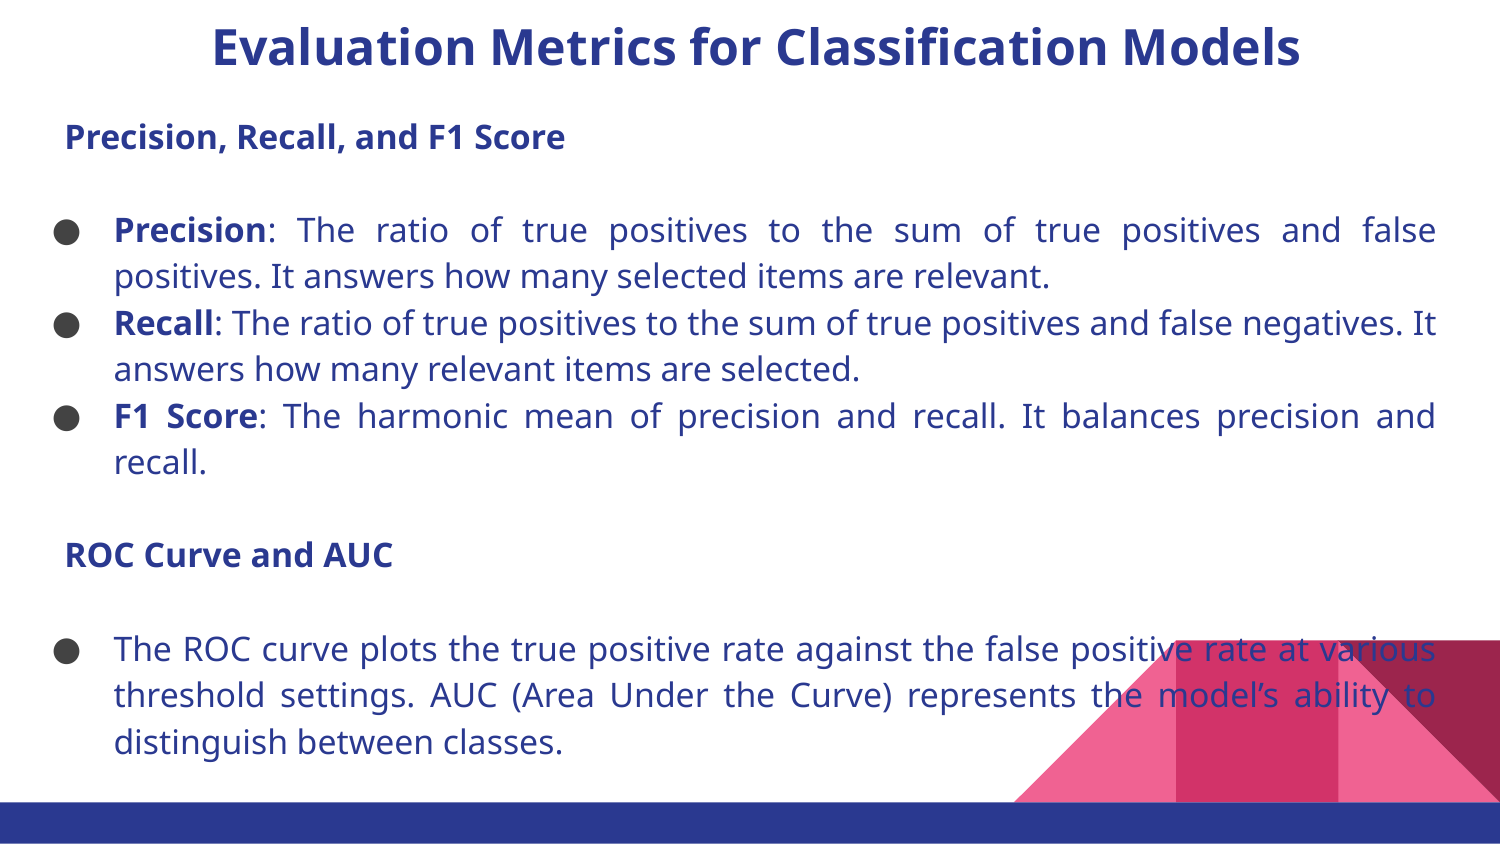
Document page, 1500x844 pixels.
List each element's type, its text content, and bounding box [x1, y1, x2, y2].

title Evaluation Metrics for Classification Models [0, 0, 1500, 87]
list Precision, Recall, and F1 Score Precision: The ratio of true positives to the sum of true positives and false positives. It answers how many selected items are relevant. Recall: The ratio of true positives to the sum of true positives and false negatives. It answers how many relevant items are selected. F1 Score: The harmonic mean of precision and recall. It balances precision and recall. ROC Curve and AUC The ROC curve plots the true positive rate against the false positive rate at various threshold settings. AUC (Area Under the Curve) represents the model’s ability to distinguish between classes. [33, 94, 1453, 783]
